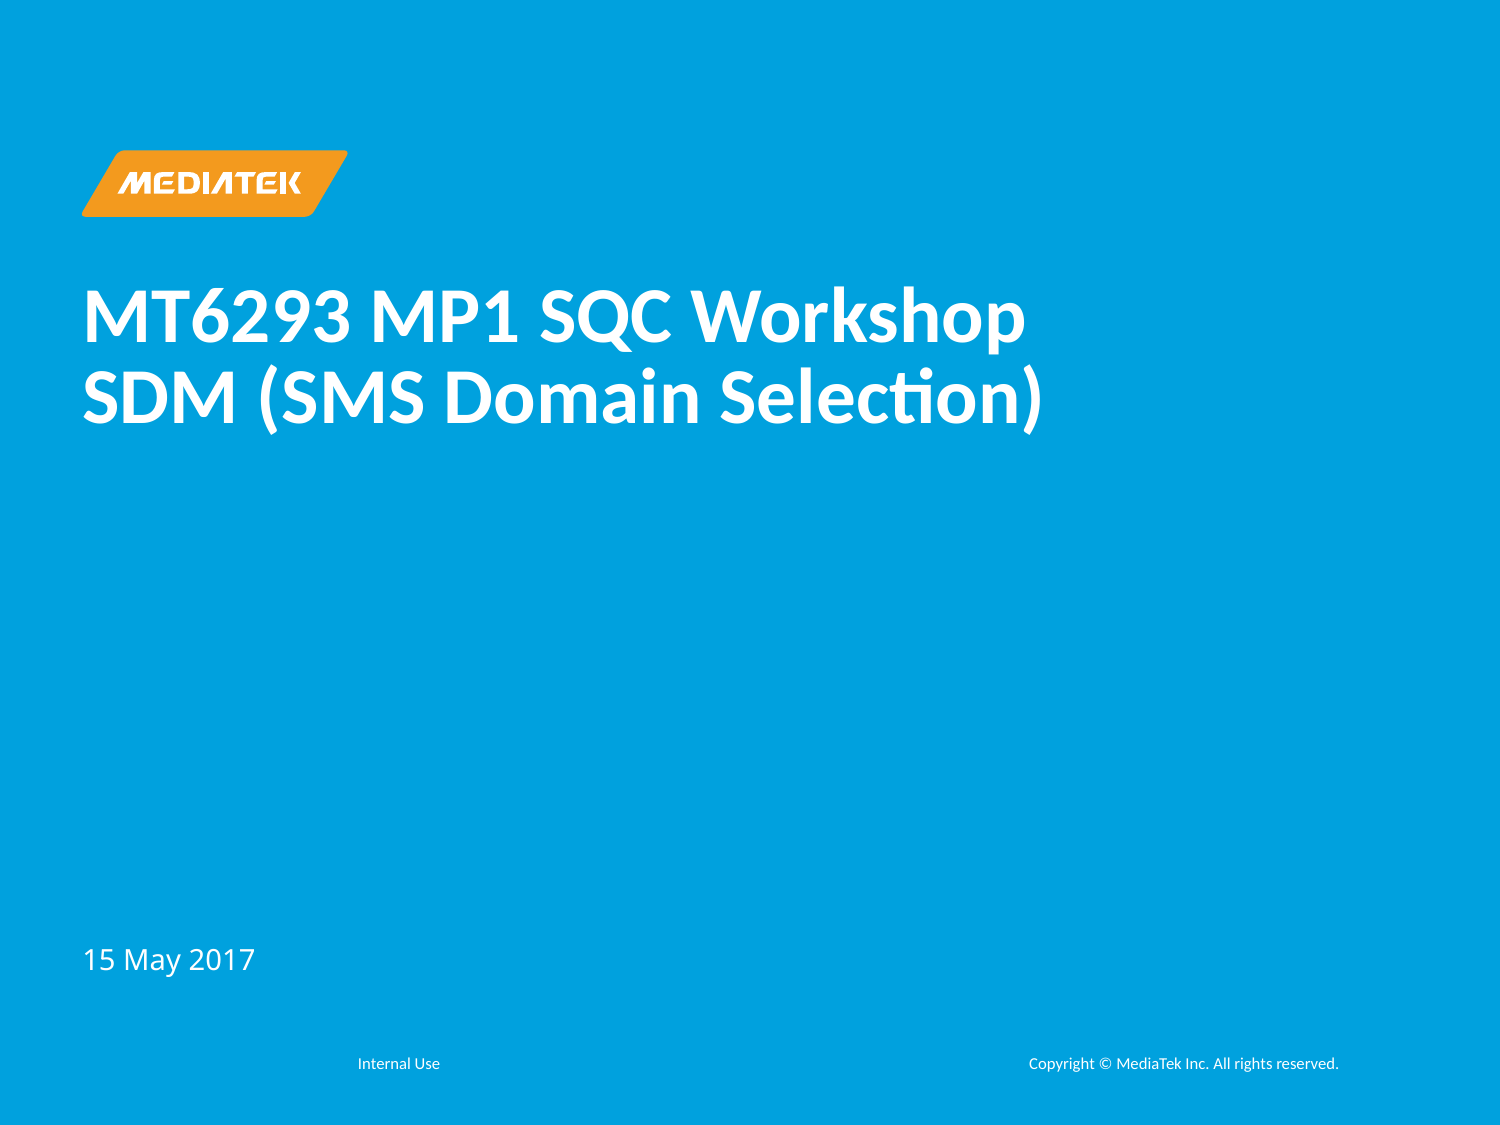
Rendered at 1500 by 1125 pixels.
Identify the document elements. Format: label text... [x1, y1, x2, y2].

list 15 May 2017 [82, 945, 1418, 1043]
title MT6293 MP1 SQC Workshop SDM (SMS Domain Selection) [82, 277, 1418, 446]
footer Internal Use [357, 1051, 890, 1075]
slide_number Copyright © MediaTek Inc. All rights reserved. [955, 1051, 1340, 1075]
